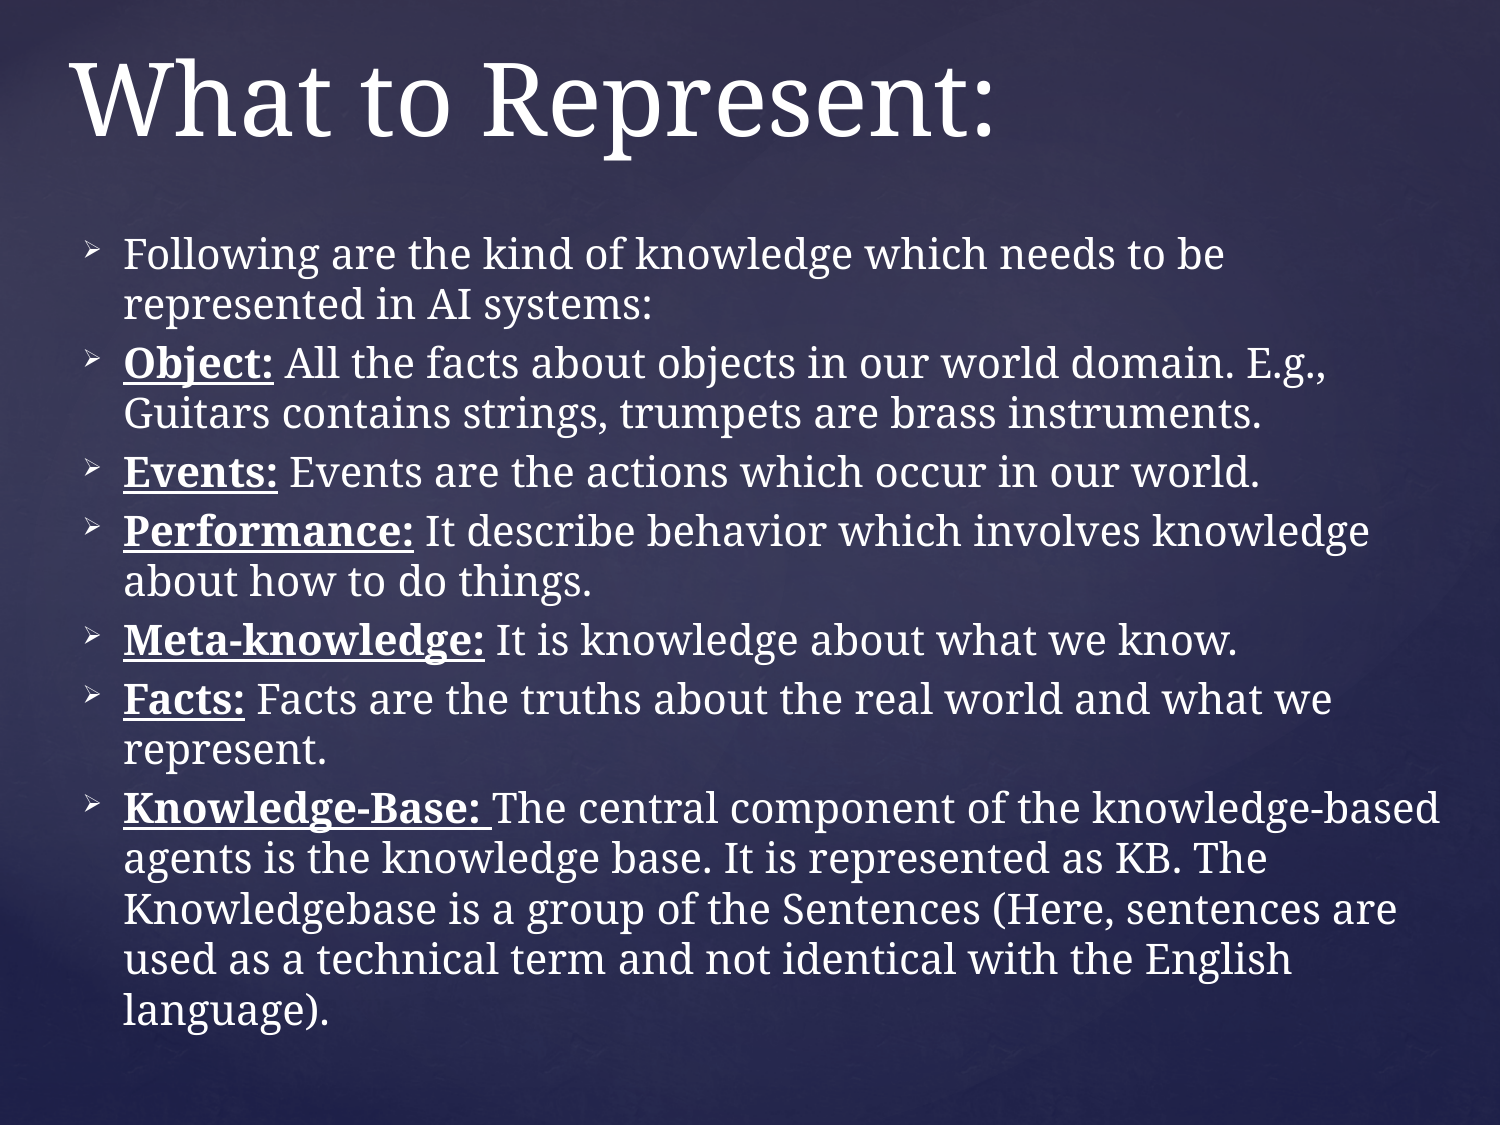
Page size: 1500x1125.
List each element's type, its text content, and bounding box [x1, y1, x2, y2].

title What to Represent: [53, 137, 1291, 288]
list Following are the kind of knowledge which needs to be represented in AI systems: Object: All the facts about objects in our world domain. E.g., Guitars contains strings, trumpets are brass instruments. Events: Events are the actions which occur in our world. Performance: It describe behavior which involves knowledge about how to do things. Meta-knowledge: It is knowledge about what we know. Facts: Facts are the truths about the real world and what we represent. Knowledge-Base: The central component of the knowledge-based agents is the knowledge base. It is represented as KB. The Knowledgebase is a group of the Sentences (Here, sentences are used as a technical term and not identical with the English language). [64, 219, 1459, 1047]
